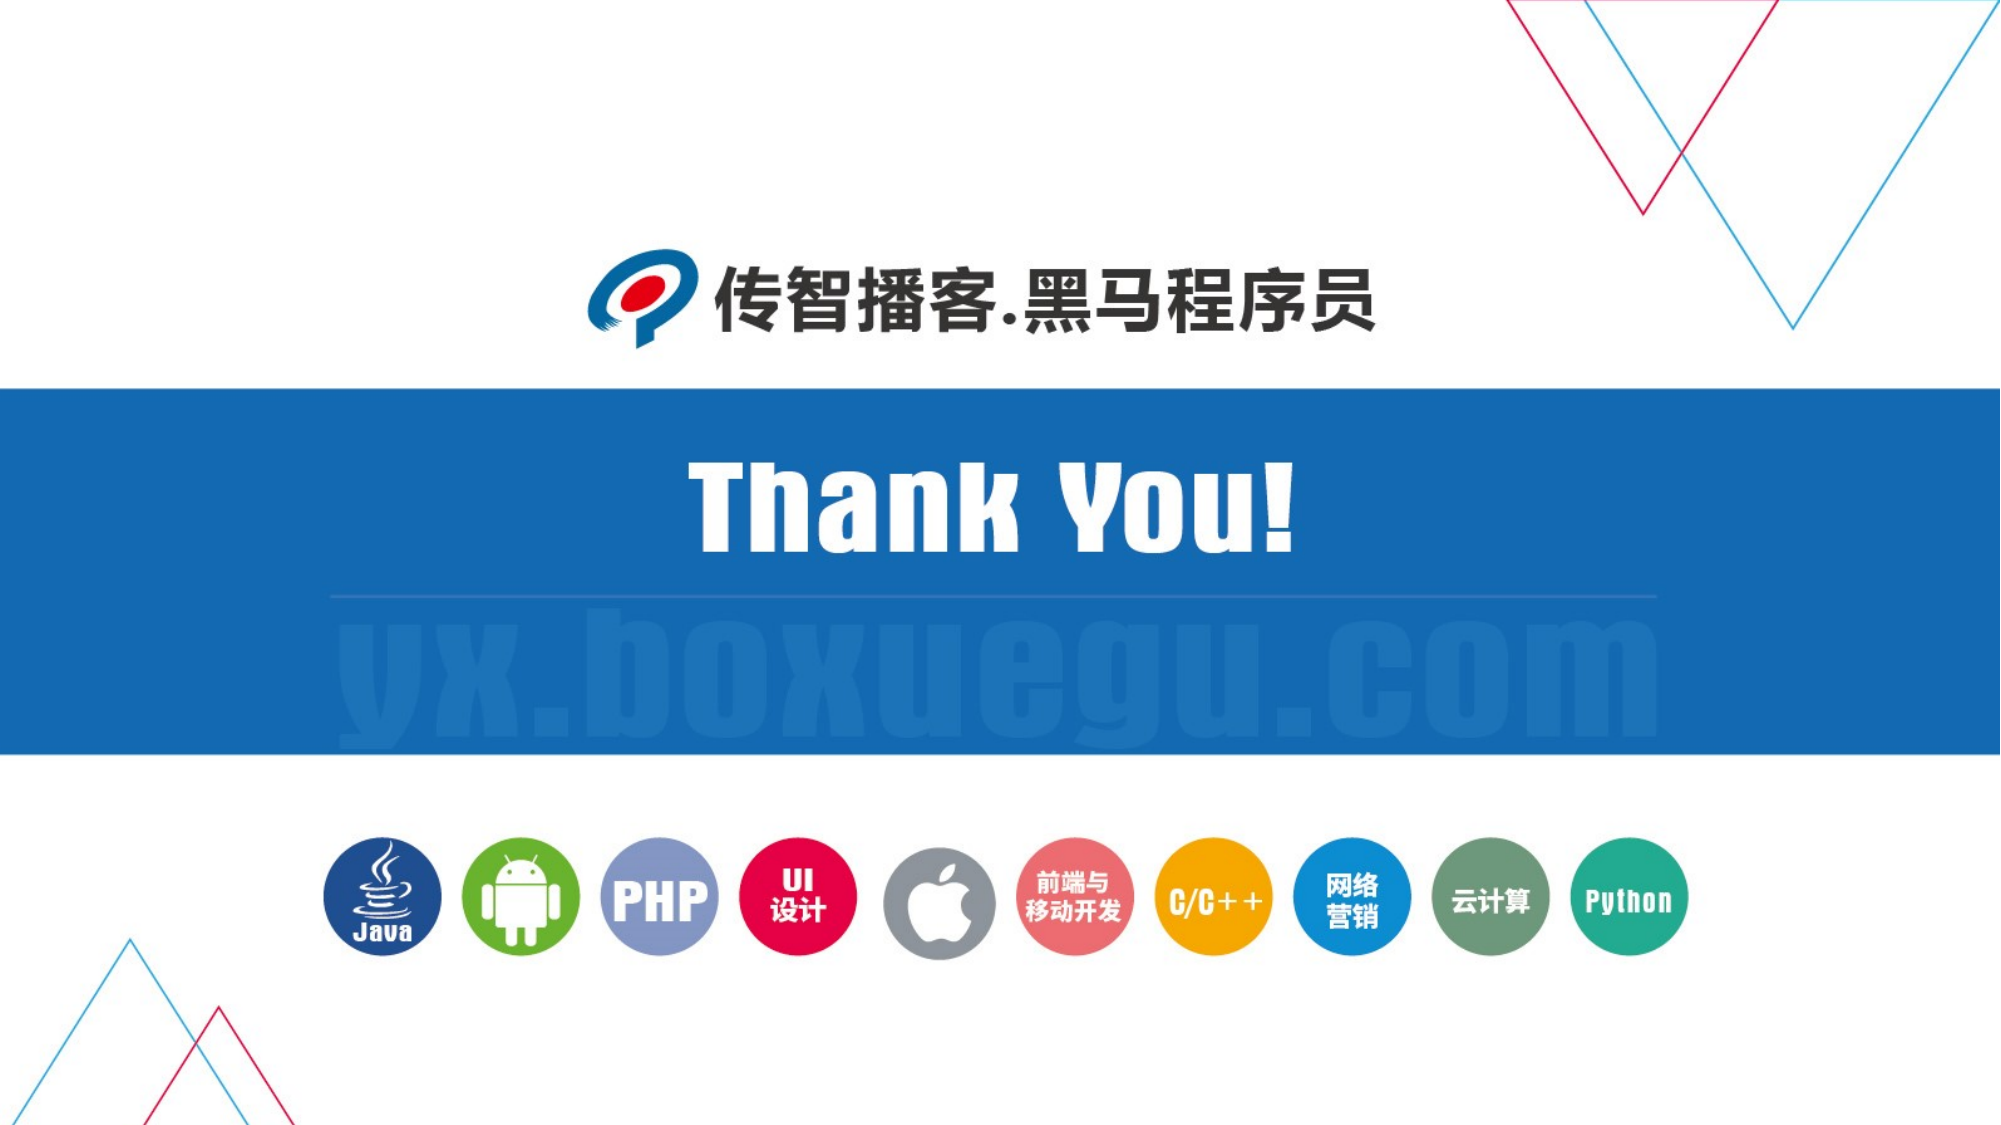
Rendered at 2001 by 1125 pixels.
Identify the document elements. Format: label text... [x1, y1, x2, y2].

picture [0, 0, 2000, 1125]
title end [137, 59, 1863, 278]
